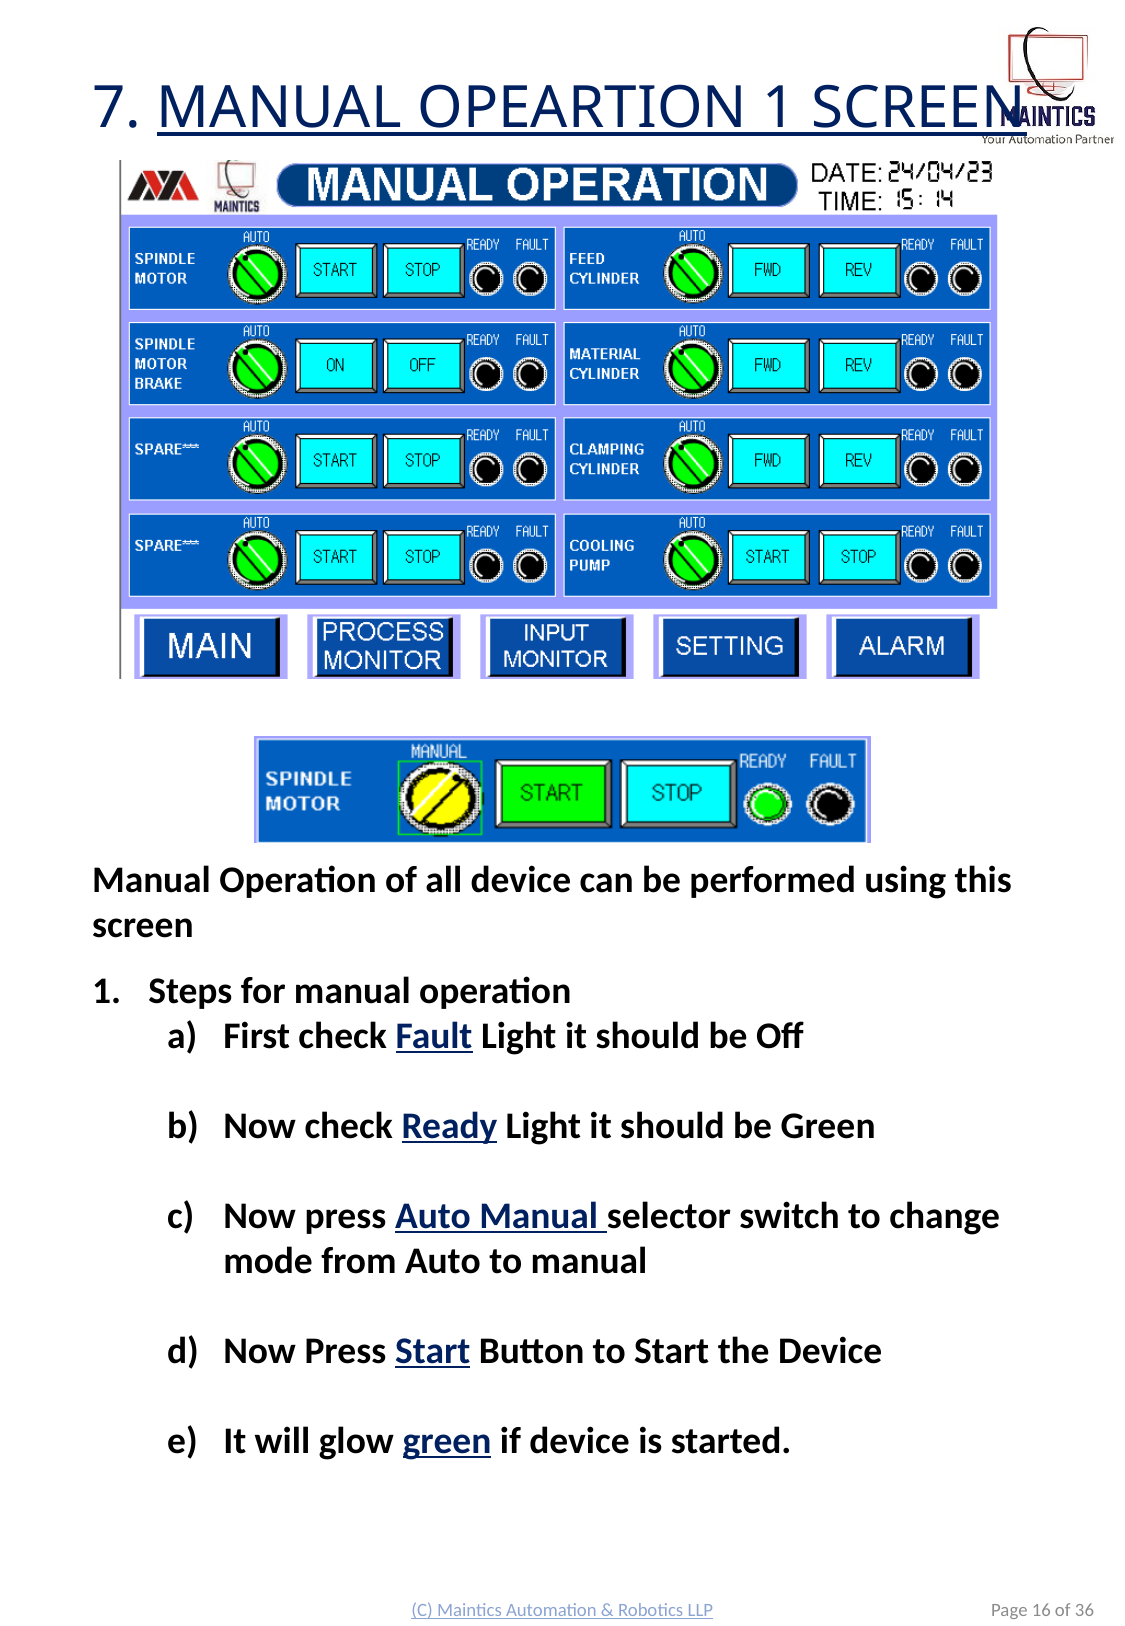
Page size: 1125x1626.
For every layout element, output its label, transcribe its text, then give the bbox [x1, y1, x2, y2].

text_box Steps for manual operation First check Fault Light it should be Off Now check Ready Light it should be Green Now press Auto Manual selector switch to change mode from Auto to manual Now Press Start Button to Start the Device It will glow green if device is started. [77, 958, 1107, 1559]
picture [981, 27, 1114, 146]
footer (C) Maintics Automation & Robotics LLP [372, 1592, 753, 1625]
picture [119, 160, 1006, 679]
picture [254, 736, 871, 843]
text_box 7. MANUAL OPEARTION 1 SCREEN [77, 69, 1048, 161]
slide_number Page 16 of 36 [963, 1592, 1114, 1625]
text_box Manual Operation of all device can be performed using this screen [77, 847, 1048, 953]
